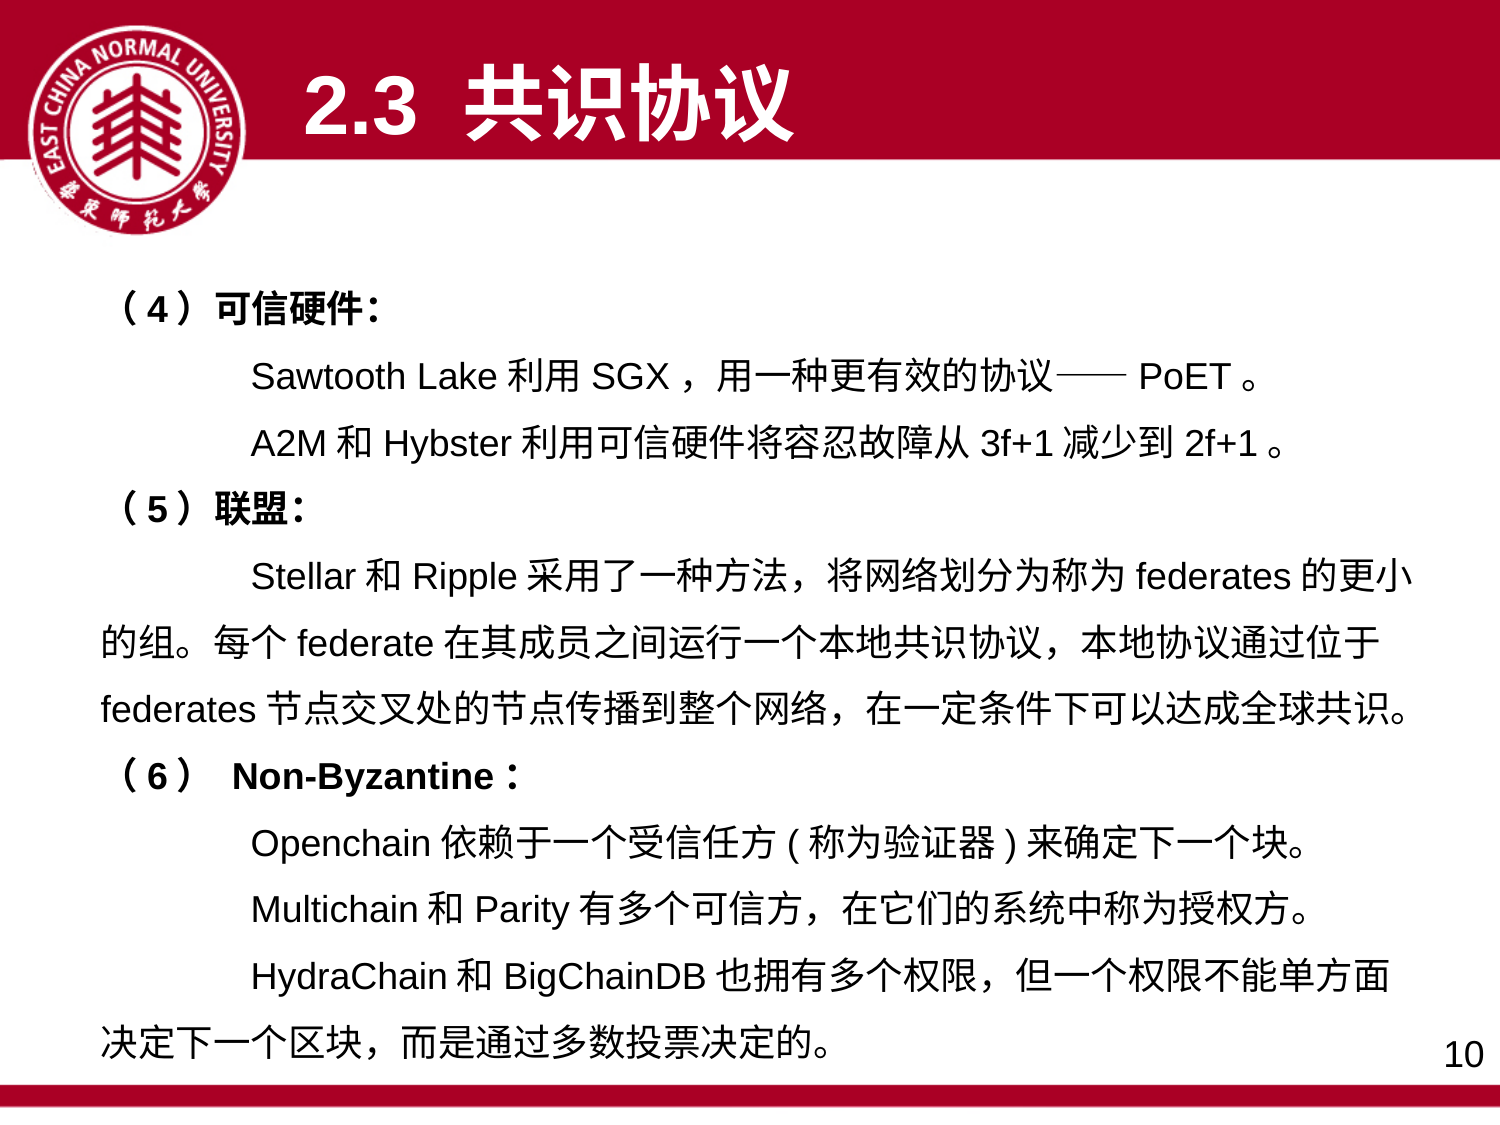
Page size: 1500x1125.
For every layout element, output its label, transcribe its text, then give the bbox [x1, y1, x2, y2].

text_box 2.3 共识协议 [288, 44, 910, 159]
picture [0, 0, 1500, 1125]
text_box 10 [1429, 1022, 1500, 1083]
text_box （4）可信硬件： Sawtooth Lake利用SGX，用一种更有效的协议——PoET。 A2M和Hybster利用可信硬件将容忍故障从3f+1减少到2f+1。 （5）联盟： Stellar和Ripple采用了一种方法，将网络划分为称为federates的更小的组。每个federate在其成员之间运行一个本地共识协议，本地协议通过位于federates节点交叉处的节点传播到整个网络，在一定条件下可以达成全球共识。 （6） Non-Byzantine： Openchain依赖于一个受信任方(称为验证器)来确定下一个块。 Multichain和Parity有多个可信方，在它们的系统中称为授权方。 HydraChain和BigChainDB也拥有多个权限，但一个权限不能单方面决定下一个区块，而是通过多数投票决定的。 [85, 256, 1429, 1125]
picture [1429, 1083, 1500, 1125]
